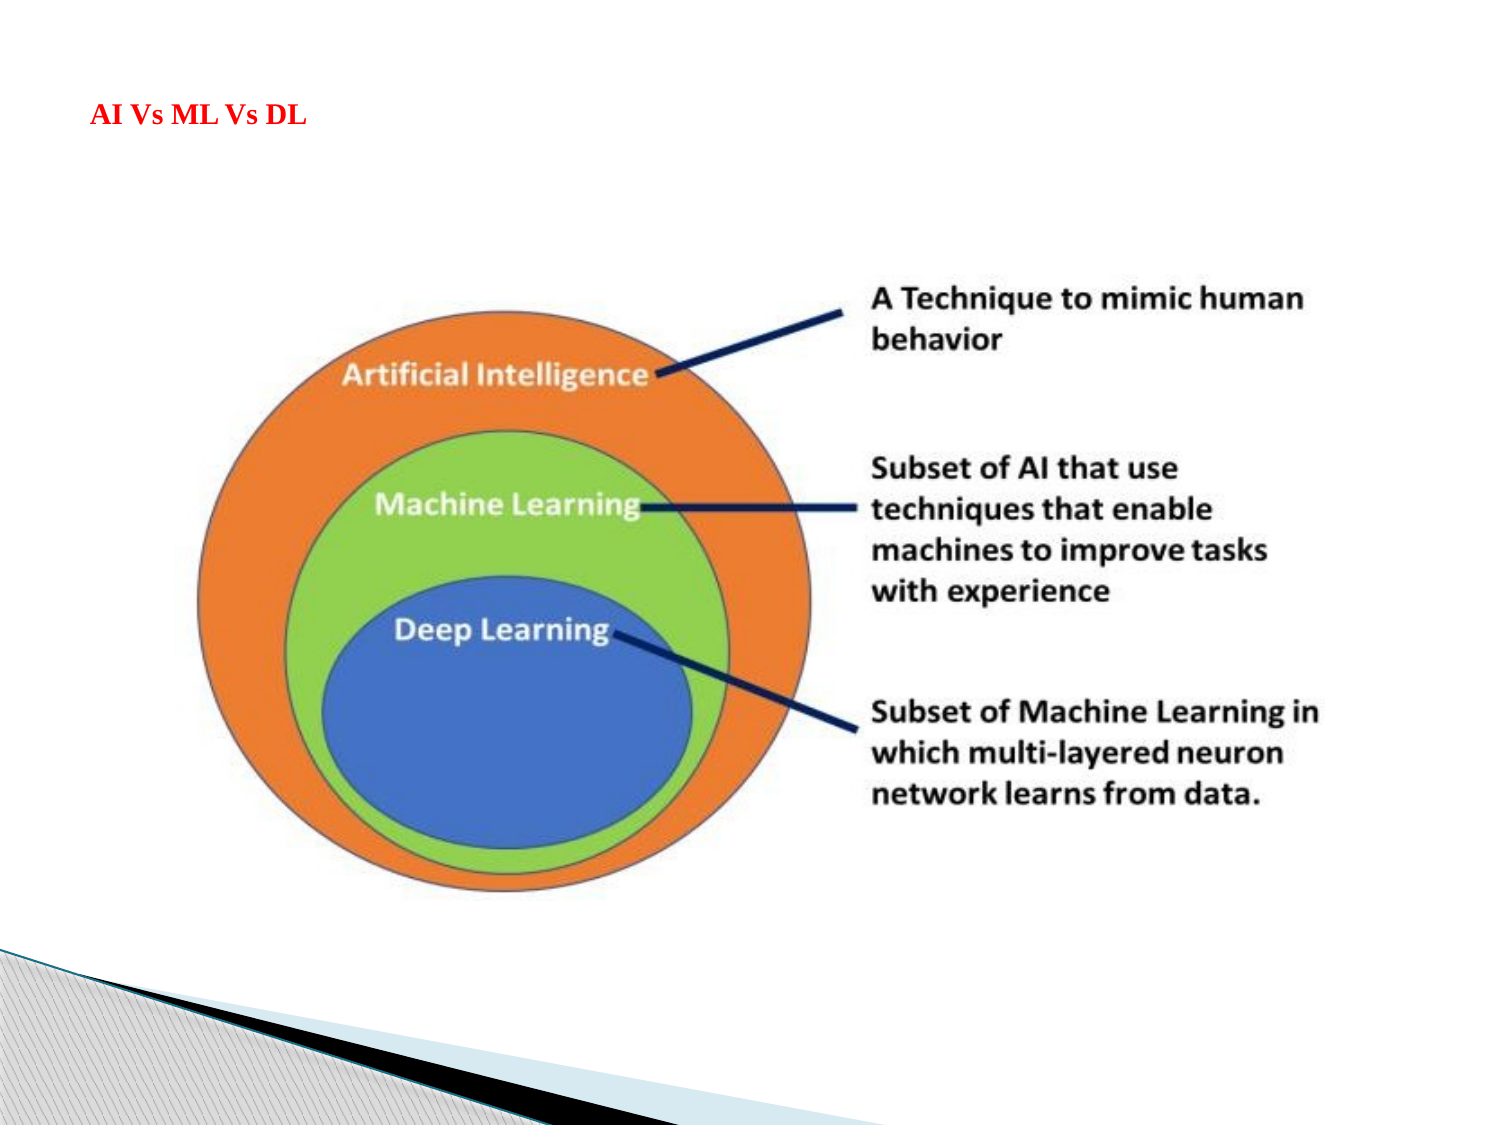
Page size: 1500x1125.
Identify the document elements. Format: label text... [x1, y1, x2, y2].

title AI Vs ML Vs DL [75, 45, 1425, 175]
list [174, 274, 1326, 902]
